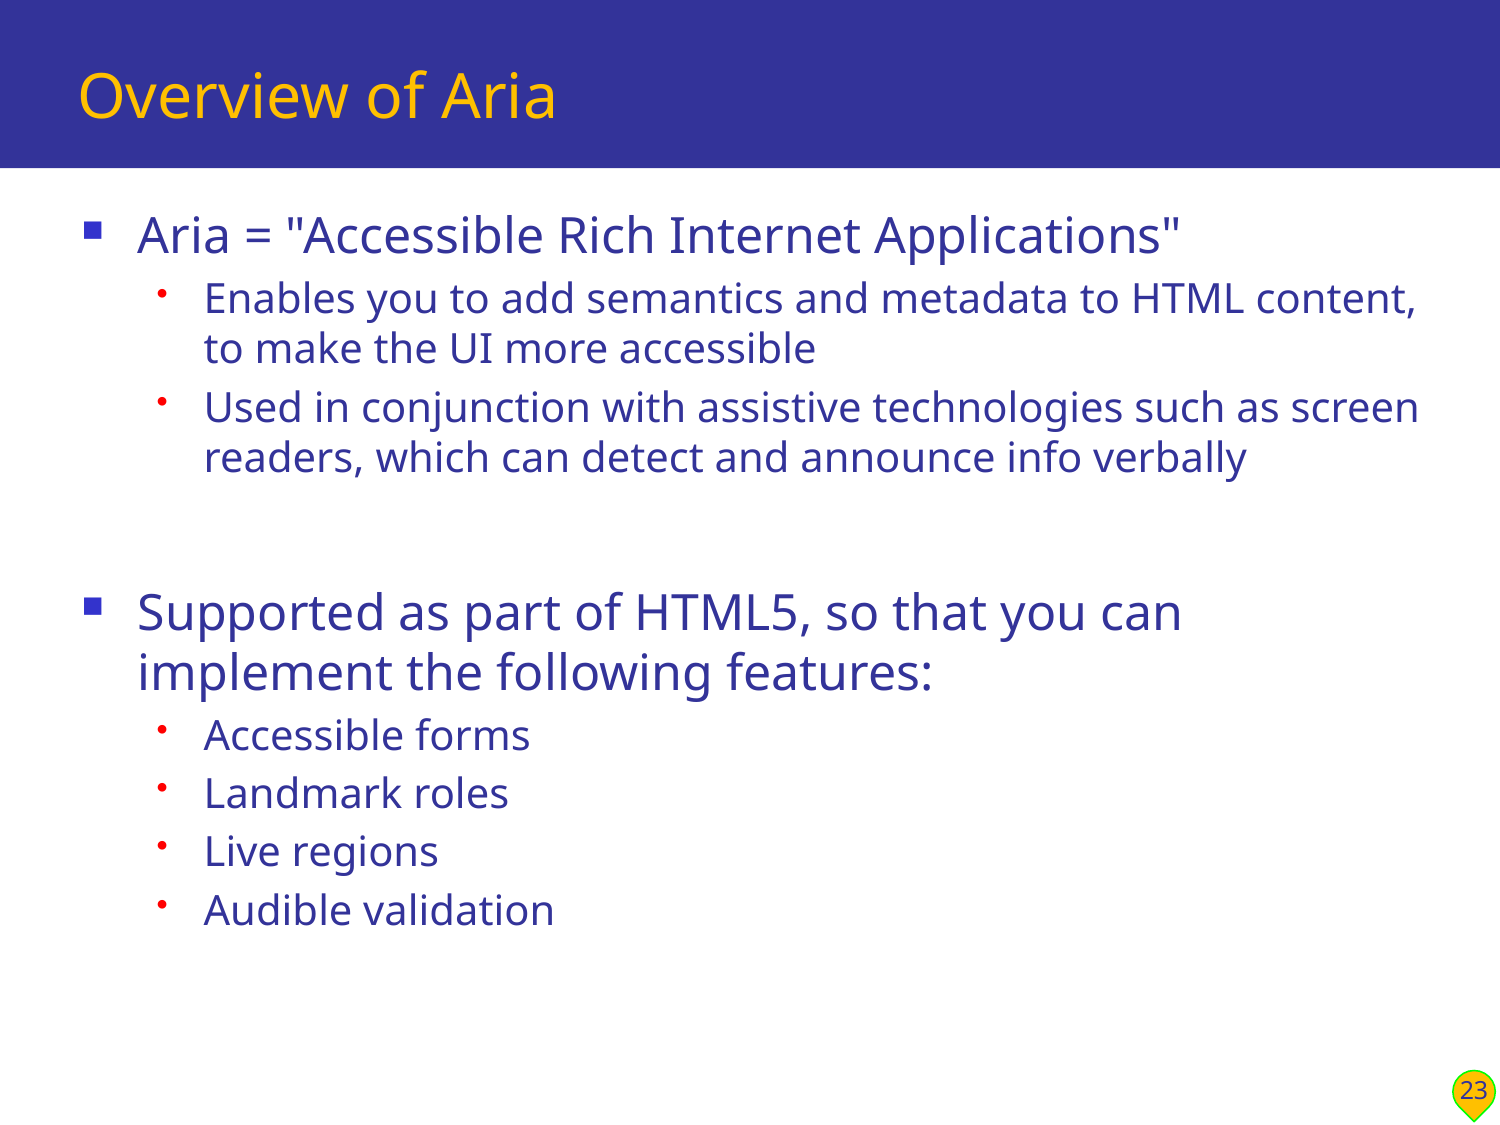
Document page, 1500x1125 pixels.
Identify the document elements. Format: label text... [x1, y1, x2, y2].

title Overview of Aria [61, 24, 1465, 139]
list Aria = "Accessible Rich Internet Applications" Enables you to add semantics and metadata to HTML content, to make the UI more accessible Used in conjunction with assistive technologies such as screen readers, which can detect and announce info verbally Supported as part of HTML5, so that you can implement the following features: Accessible forms Landmark roles Live regions Audible validation [66, 196, 1460, 1007]
footer 23 [1431, 1040, 1500, 1117]
